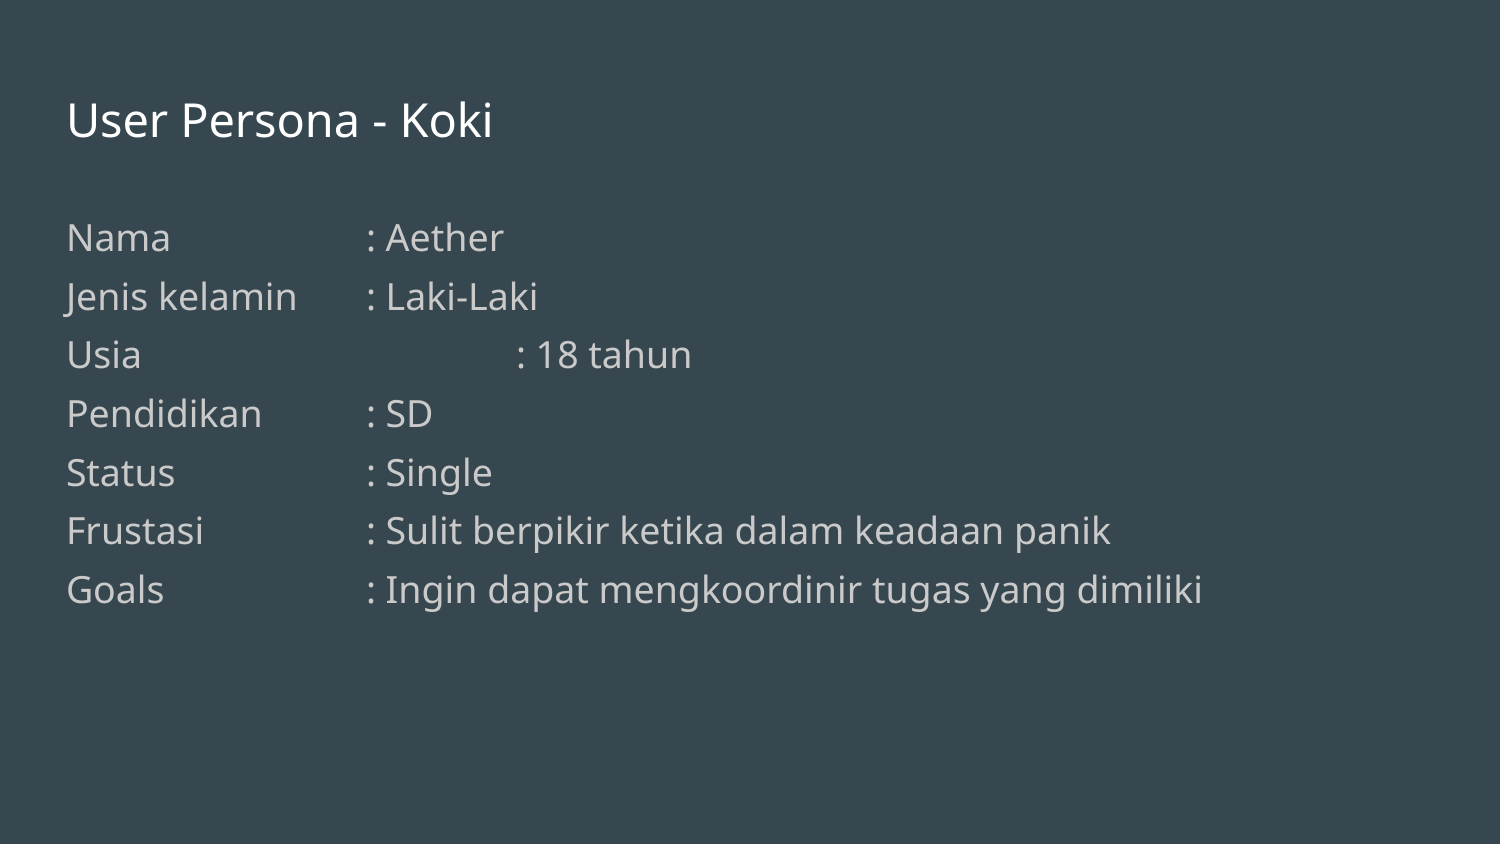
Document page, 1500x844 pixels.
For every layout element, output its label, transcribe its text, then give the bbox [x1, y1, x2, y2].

list Nama : Aether Jenis kelamin : Laki-Laki Usia : 18 tahun Pendidikan : SD Status : Single Frustasi : Sulit berpikir ketika dalam keadaan panik Goals : Ingin dapat mengkoordinir tugas yang dimiliki [51, 189, 1449, 750]
title User Persona - Koki [51, 72, 1449, 167]
